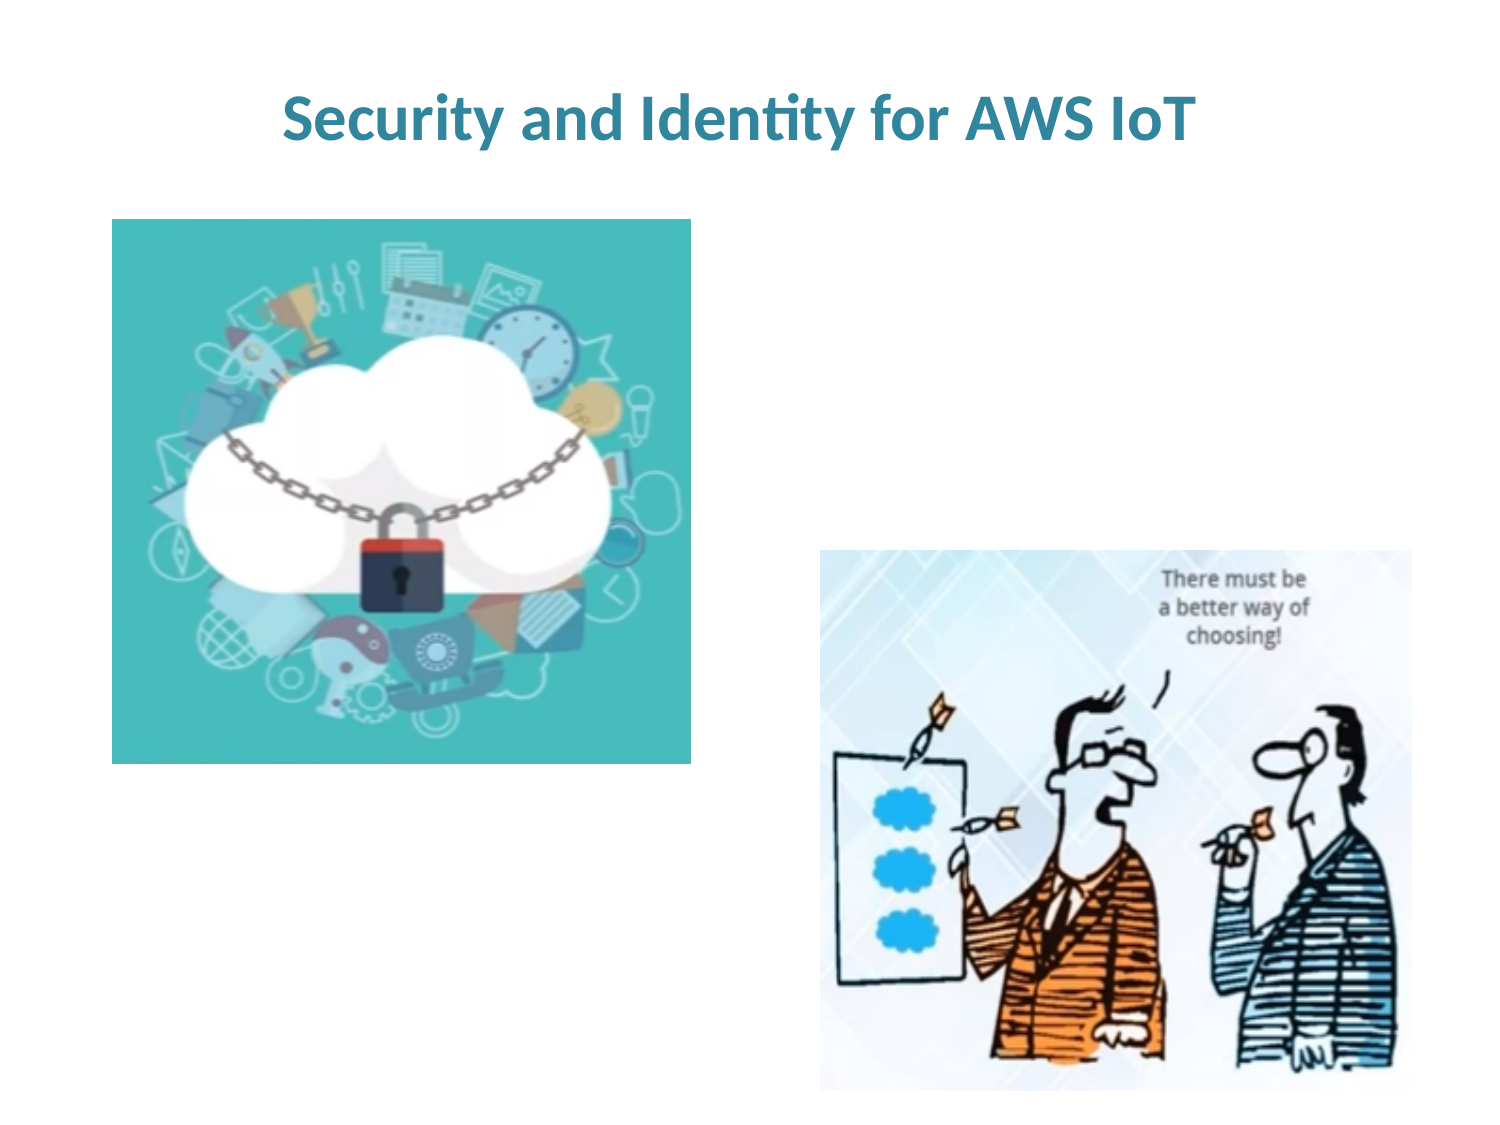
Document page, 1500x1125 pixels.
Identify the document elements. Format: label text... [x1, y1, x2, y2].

picture [111, 219, 692, 764]
picture [820, 550, 1412, 1092]
subtitle Security and Identity for AWS IoT [53, 66, 1427, 303]
